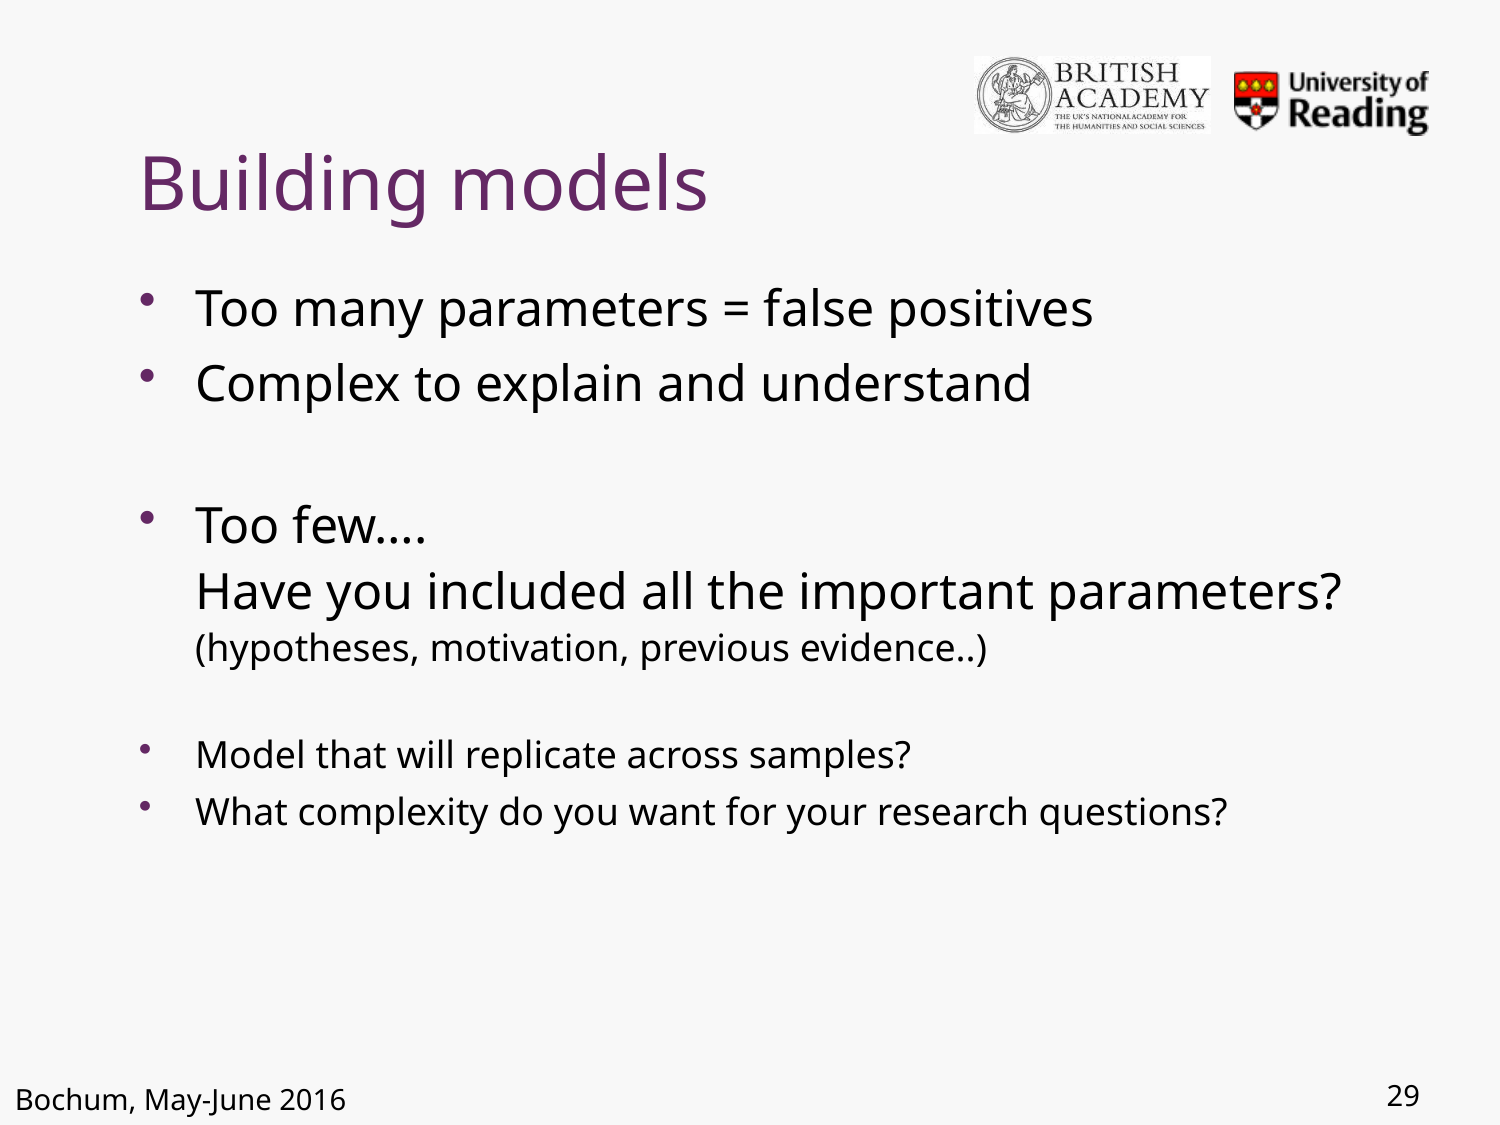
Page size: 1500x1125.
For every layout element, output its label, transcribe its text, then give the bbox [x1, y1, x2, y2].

title Building models [123, 45, 1140, 233]
slide_number 29 [1324, 1069, 1436, 1125]
list Too many parameters = false positives Complex to explain and understand Too few…. Have you included all the important parameters? (hypotheses, motivation, previous evidence..) Model that will replicate across samples? What complexity do you want for your research questions? [123, 262, 1425, 975]
picture [1234, 71, 1429, 136]
